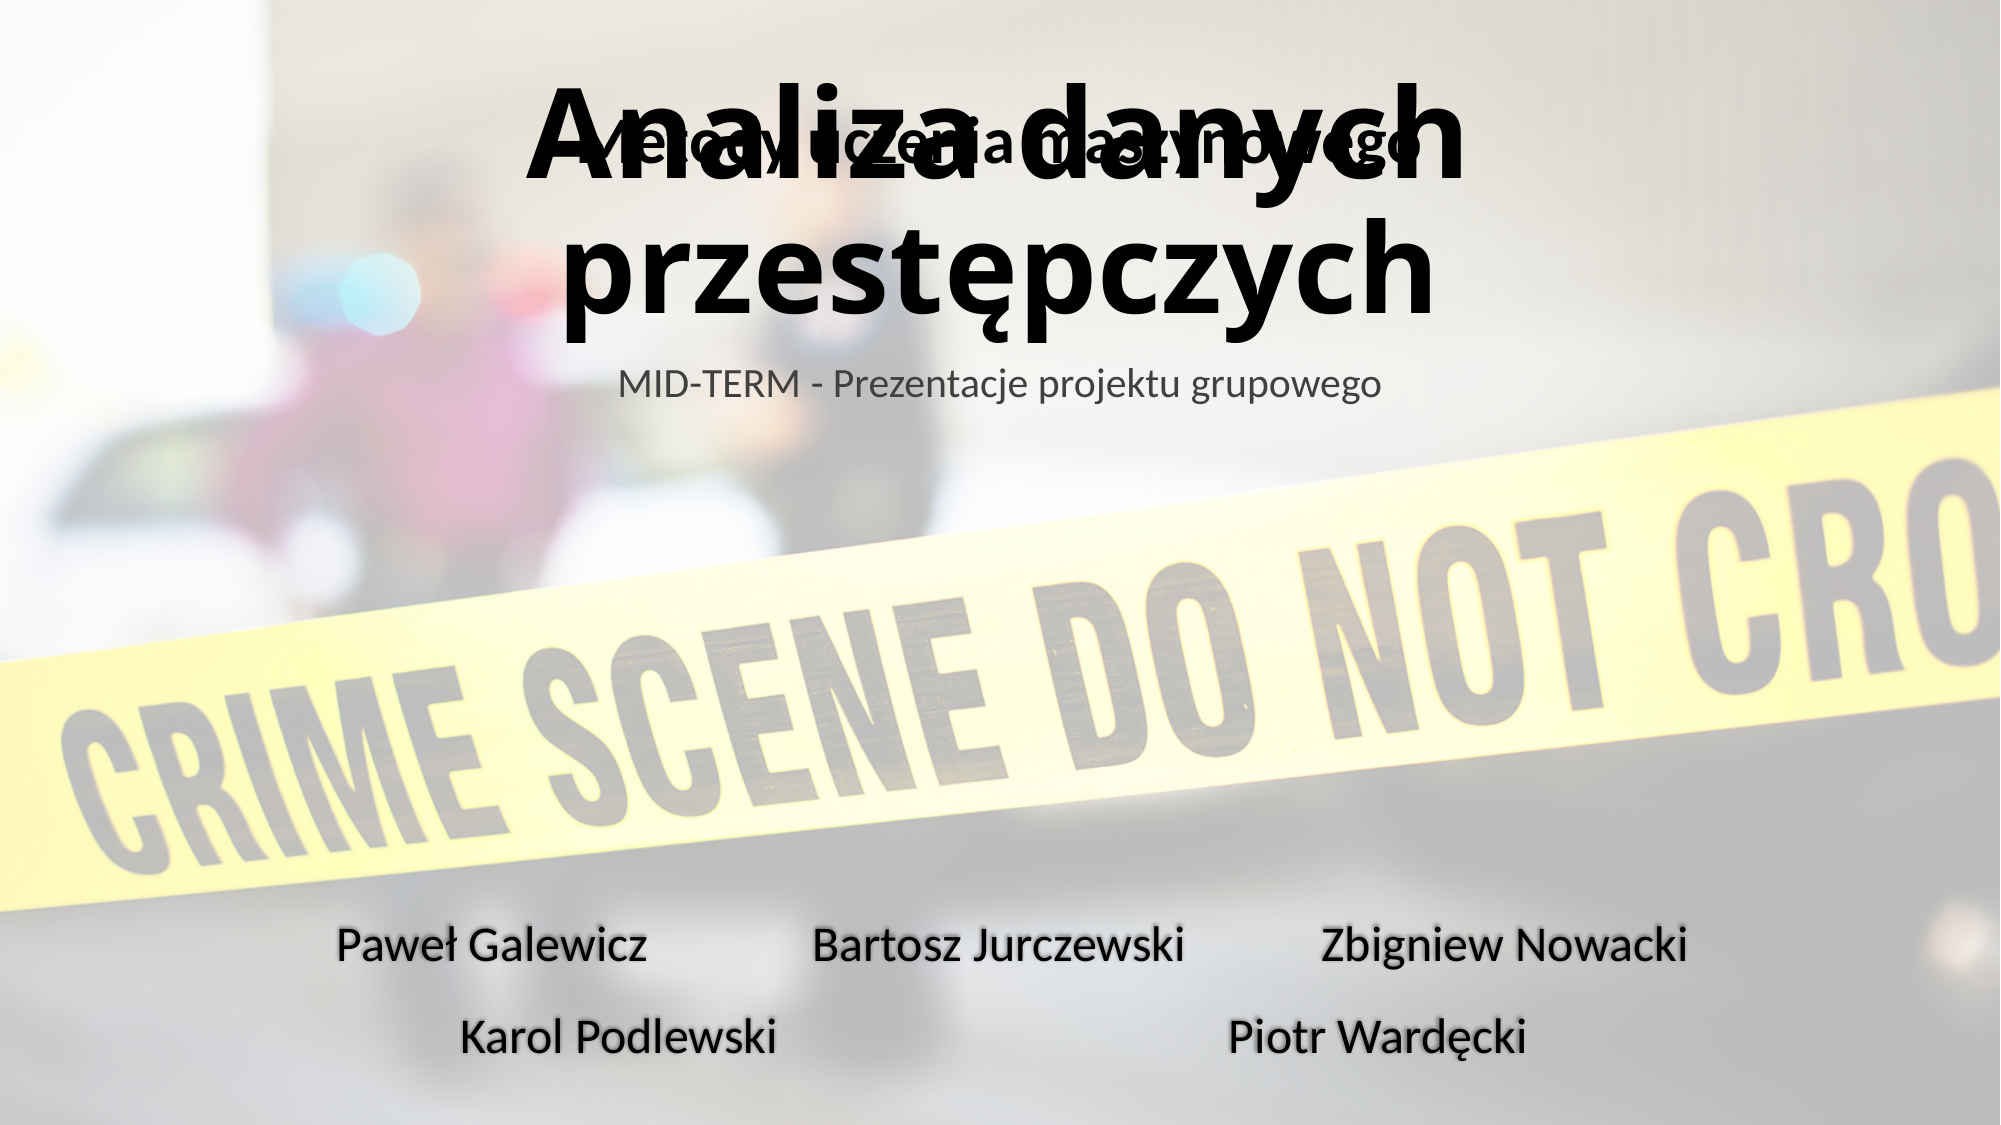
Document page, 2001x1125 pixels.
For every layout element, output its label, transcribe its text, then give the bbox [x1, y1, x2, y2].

text_box Karol Podlewski Piotr Wardęcki [224, 996, 1774, 1089]
text_box MID-TERM - Prezentacje projektu grupowego [0, 348, 2000, 444]
subtitle Metody uczenia maszynowego [224, 98, 1774, 195]
text_box Paweł Galewicz Bartosz Jurczewski Zbigniew Nowacki [224, 904, 1774, 994]
title Analiza danych przestępczych [224, 195, 1774, 348]
